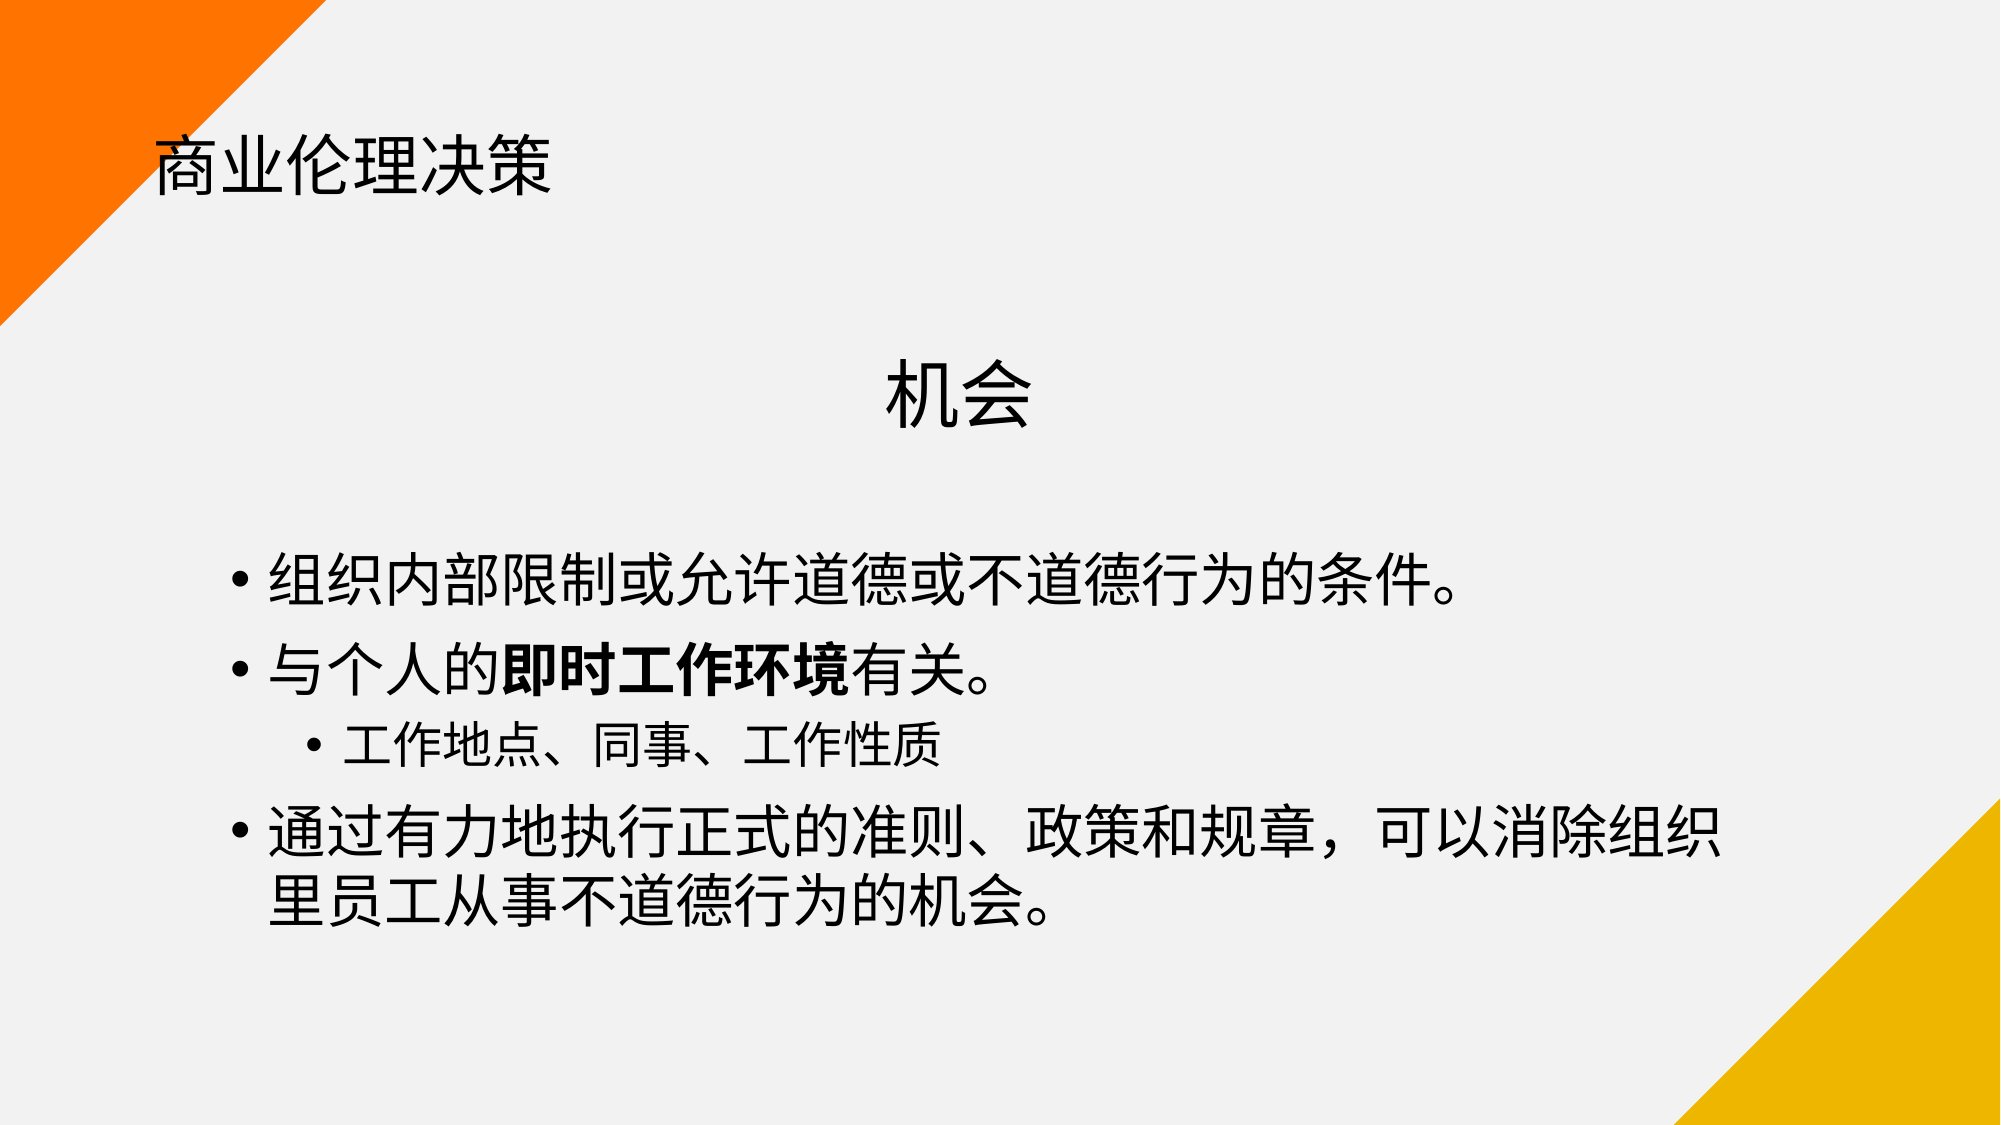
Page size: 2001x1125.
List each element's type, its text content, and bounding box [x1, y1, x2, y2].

text_box 机会 [284, 304, 1635, 492]
title 商业伦理决策 [137, 59, 1863, 278]
text_box 组织内部限制或允许道德或不道德行为的条件。 与个人的即时工作环境有关。 工作地点、同事、工作性质 通过有力地执行正式的准则、政策和规章，可以消除组织里员工从事不道德行为的机会。 [215, 535, 1758, 998]
